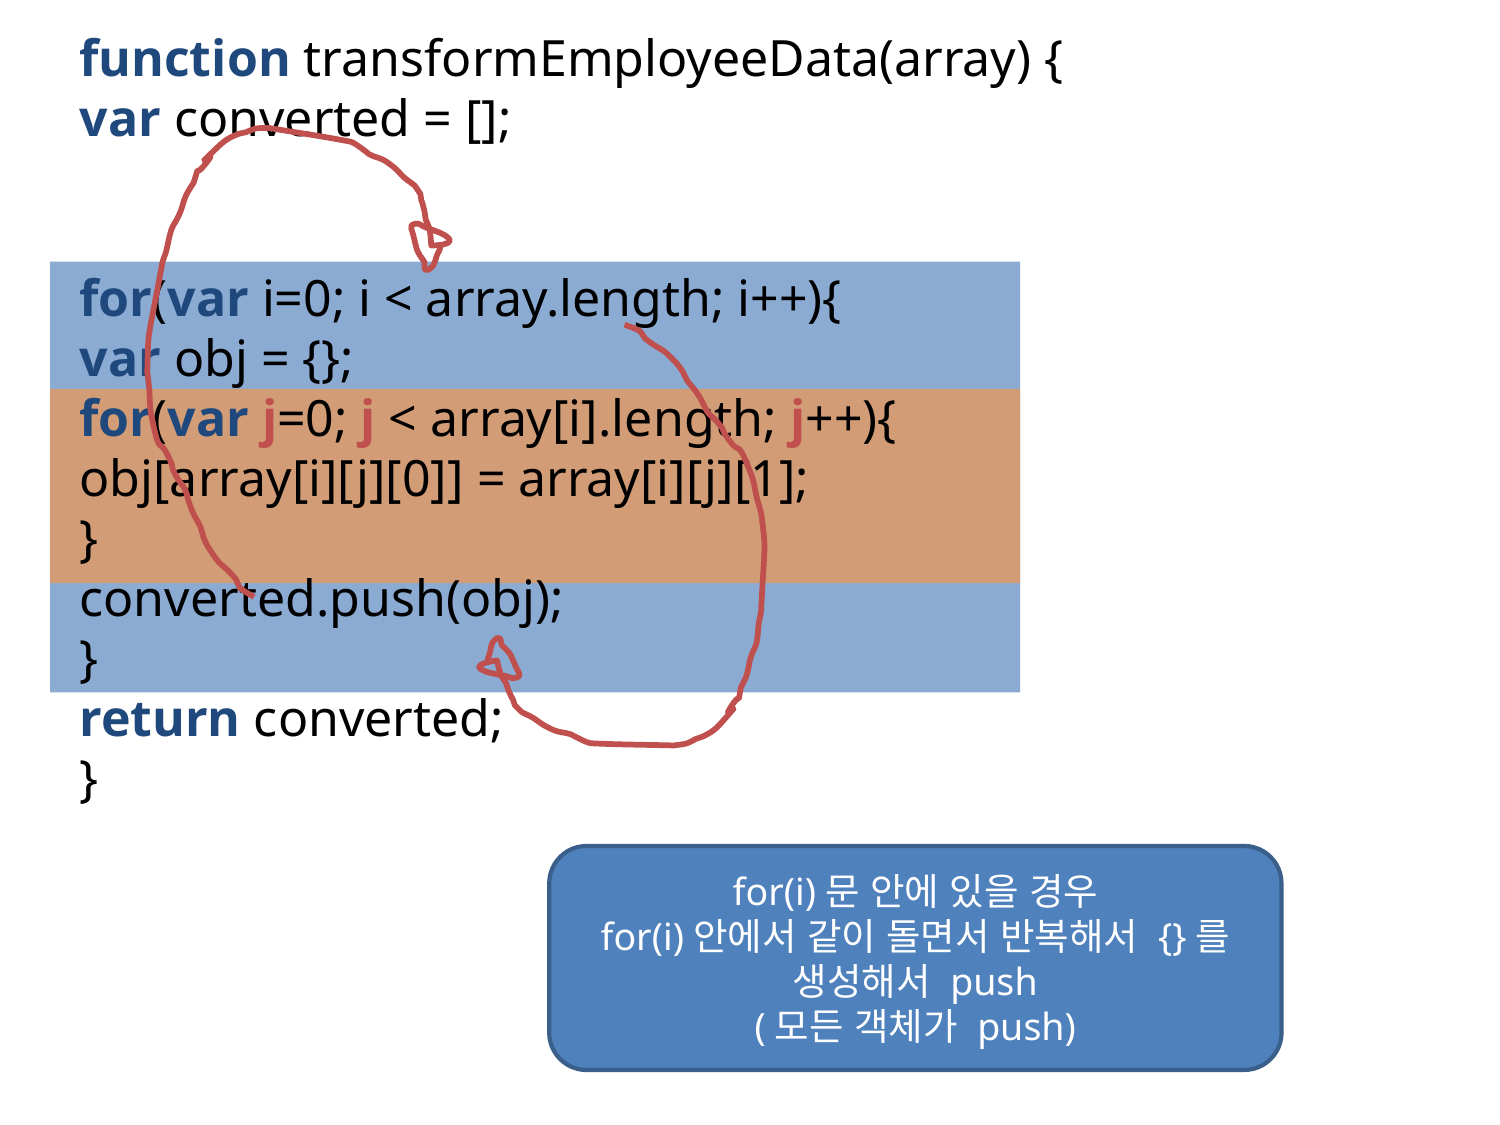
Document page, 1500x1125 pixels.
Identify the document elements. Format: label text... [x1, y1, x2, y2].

text_box [48, 387, 64, 585]
text_box [48, 260, 64, 387]
text_box function transformEmployeeData(array) { var converted = []; for(var i=0; i < array.length; i++){ var obj = {}; for(var j=0; j < array[i].length; j++){ obj[array[i][j][0]] = array[i][j][1]; } converted.push(obj); } return converted; } [64, 19, 1098, 814]
text_box [146, 127, 451, 598]
text_box [48, 585, 64, 695]
text_box [478, 323, 766, 747]
text_box for(i)문 안에 있을 경우 for(i)안에서 같이 돌면서 반복해서 {}를 생성해서 push (모든 객체가 push) [547, 843, 1284, 1073]
